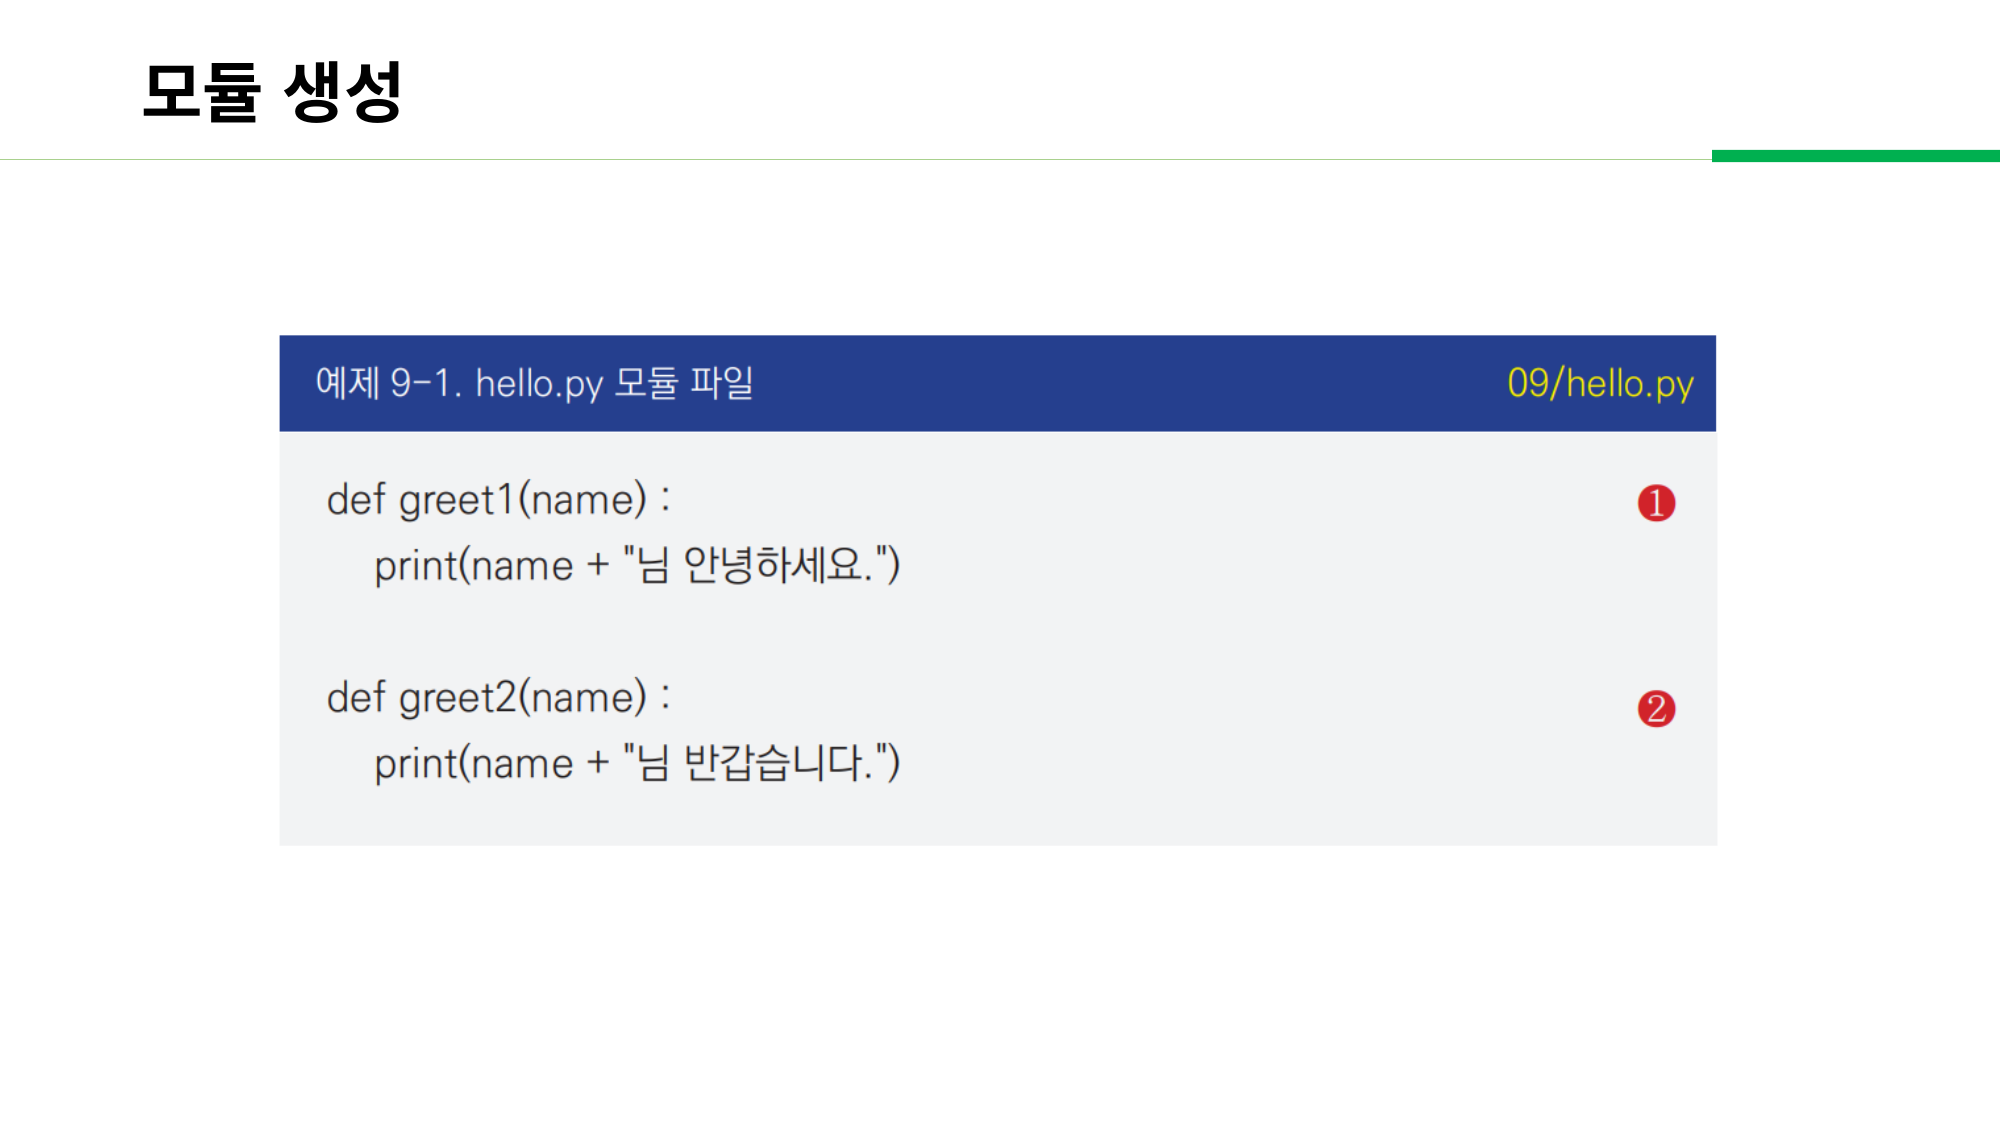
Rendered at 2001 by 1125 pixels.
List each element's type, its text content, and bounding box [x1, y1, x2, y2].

text_box 모듈 생성 [126, 43, 1587, 139]
picture [264, 317, 1736, 867]
text_box [1711, 149, 2000, 159]
